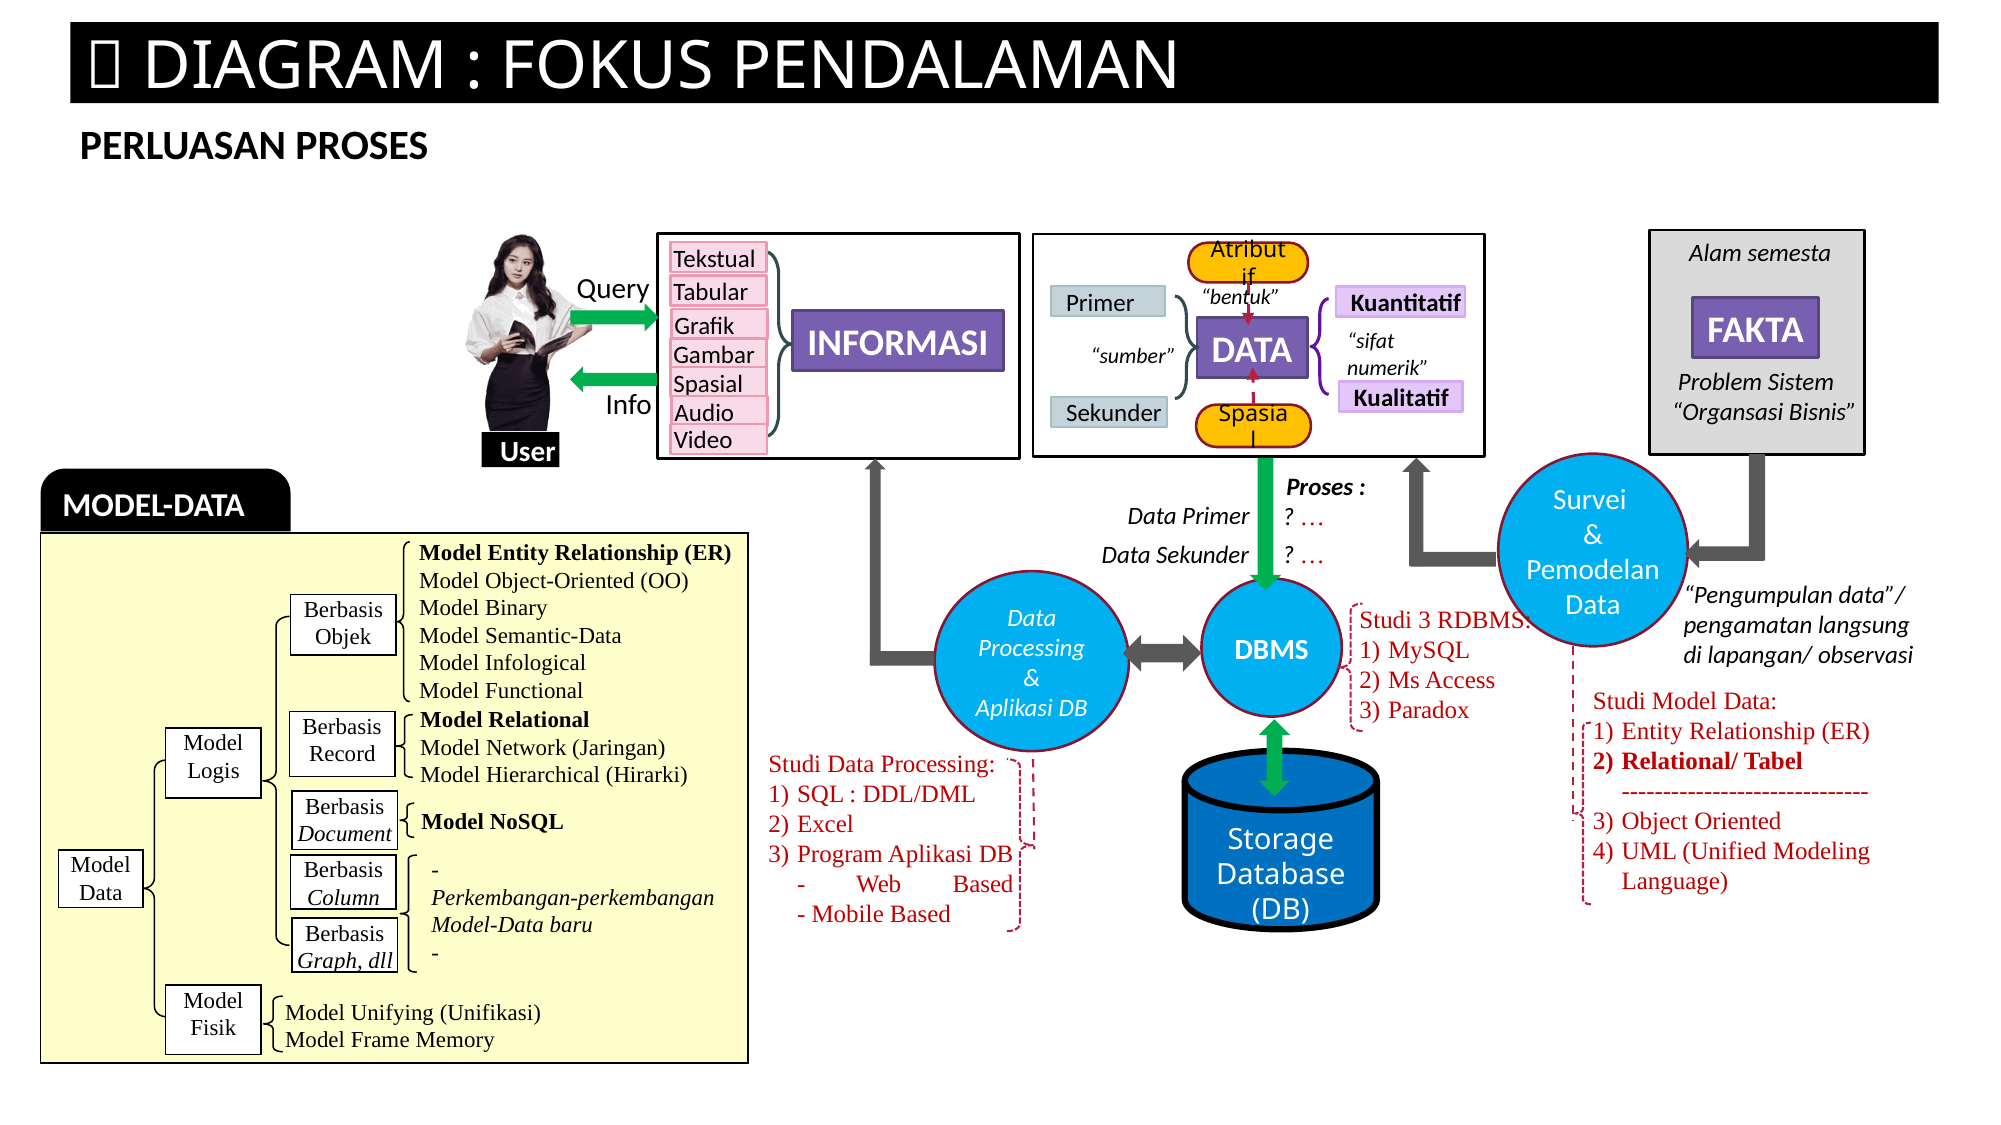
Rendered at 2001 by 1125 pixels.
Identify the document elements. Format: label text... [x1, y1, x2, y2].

title  DIAGRAM : FOKUS PENDALAMAN [70, 22, 1939, 104]
text_box Data Primer : [1094, 498, 1256, 531]
text_box “Pengumpulan data”/ pengamatan langsung di lapangan/ observasi [1667, 577, 1926, 670]
text_box Studi 3 RDBMS: MySQL Ms Access Paradox [1344, 596, 1548, 731]
text_box [1121, 633, 1203, 673]
text_box [1248, 458, 1283, 592]
text_box Data Sekunder : [1066, 537, 1256, 570]
text_box [1574, 721, 1592, 906]
text_box [1648, 427, 1866, 456]
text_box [1032, 233, 1485, 458]
text_box Survei & Pemodelan Data [1497, 452, 1688, 648]
text_box [1648, 229, 1866, 395]
text_box Data Processing & Aplikasi DB [933, 569, 1131, 753]
text_box ? … [1275, 537, 1441, 569]
text_box Alam semesta [1661, 236, 1844, 268]
text_box “Organsasi Bisnis” [1648, 395, 1866, 427]
text_box Proses : [1275, 469, 1401, 502]
text_box [601, 305, 657, 333]
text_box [1684, 453, 1766, 569]
text_box FAKTA [1691, 296, 1820, 359]
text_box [40, 468, 771, 1064]
text_box DBMS [1200, 577, 1344, 718]
text_box [1257, 718, 1292, 798]
text_box Storage Database (DB) [1183, 749, 1379, 931]
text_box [457, 229, 601, 468]
text_box Studi Model Data: Entity Relationship (ER) Relational/ Tabel ------------------------------ Object Oriented UML (Unified Modeling Language) [1592, 684, 1939, 895]
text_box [864, 458, 935, 666]
text_box Info [601, 384, 653, 422]
text_box PERLUASAN PROSES [63, 116, 607, 169]
text_box ? … [1275, 502, 1401, 532]
text_box [601, 371, 657, 388]
text_box Query [601, 268, 657, 305]
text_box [657, 233, 1021, 459]
text_box Problem Sistem [1661, 364, 1836, 397]
text_box Studi Data Processing: SQL : DDL/DML Excel Program Aplikasi DB - Web Based - Mobile Based [771, 740, 1029, 935]
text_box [1401, 457, 1497, 567]
